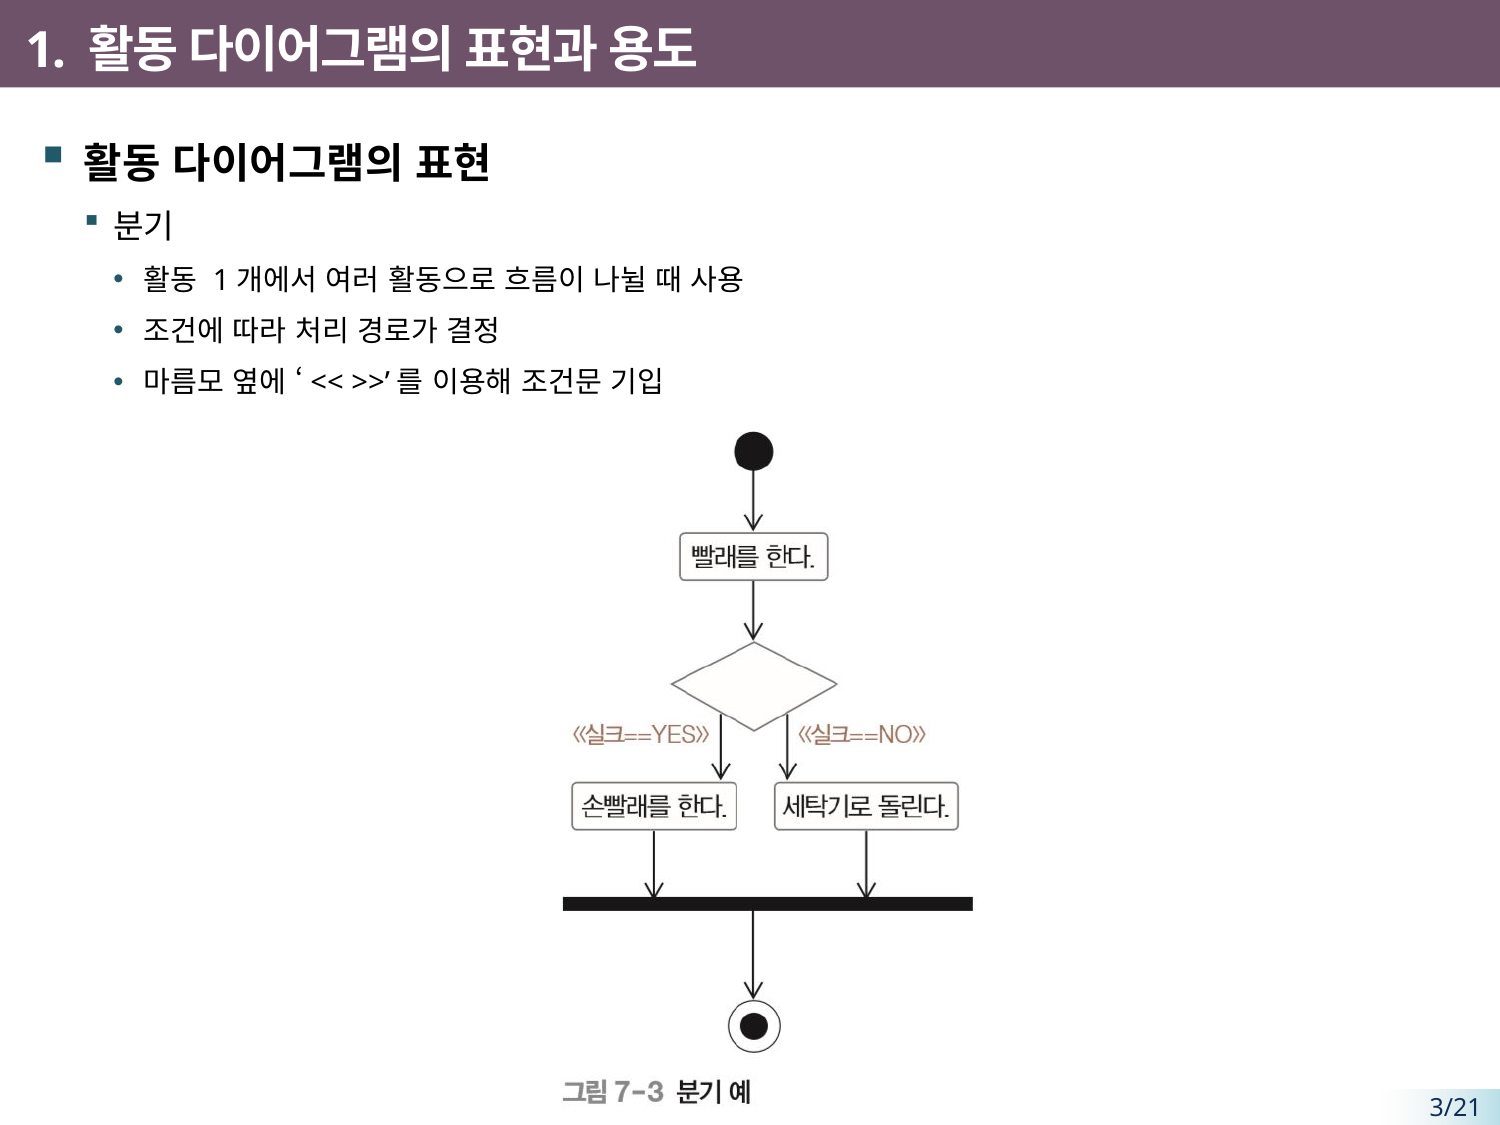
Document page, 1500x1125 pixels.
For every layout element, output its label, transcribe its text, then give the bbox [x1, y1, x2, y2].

title 1. 활동 다이어그램의 표현과 용도 [10, 8, 1288, 87]
picture [537, 415, 986, 1117]
list 활동 다이어그램의 표현 분기 활동 1개에서 여러 활동으로 흐름이 나뉠 때 사용 조건에 따라 처리 경로가 결정 마름모 옆에 ‘<< >>’를 이용해 조건문 기입 [10, 118, 1481, 1049]
